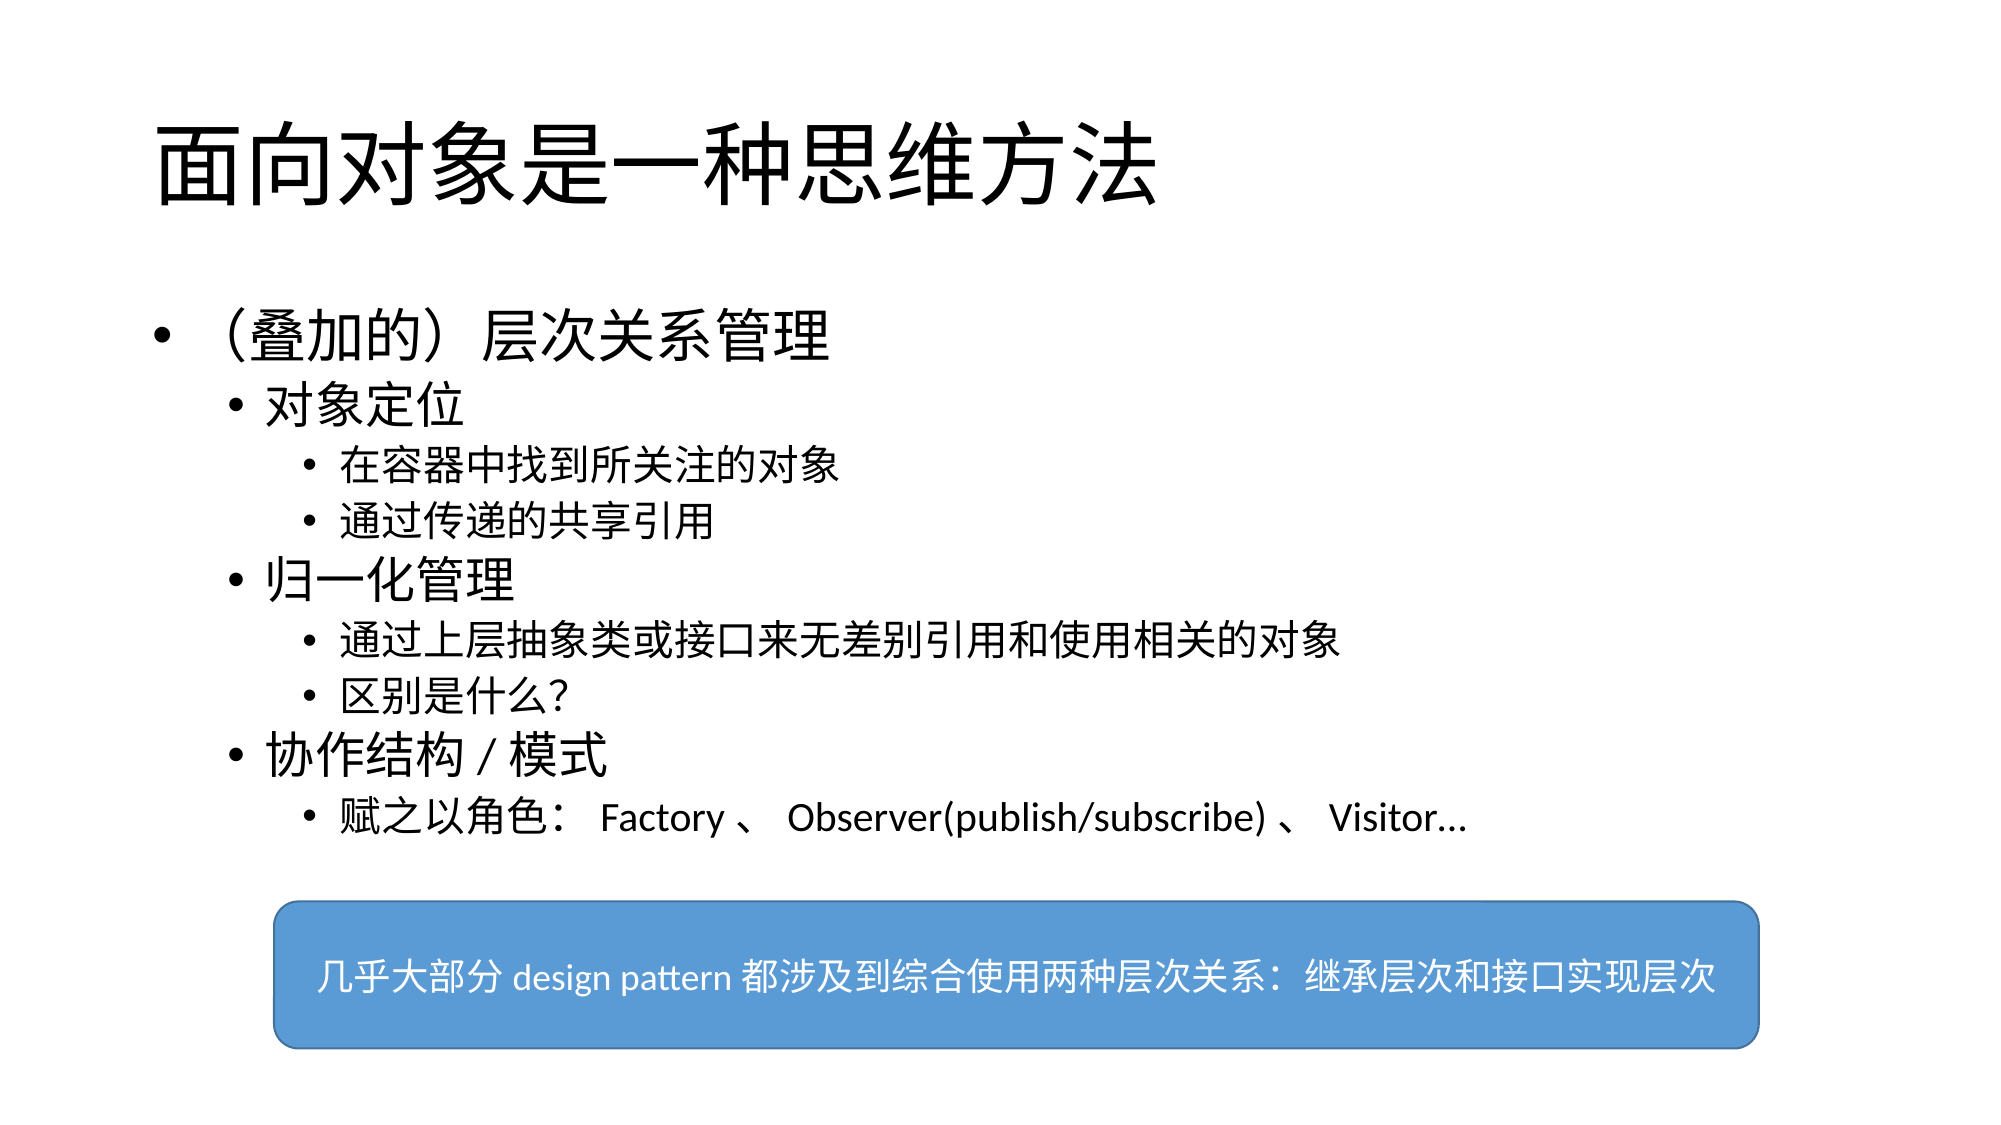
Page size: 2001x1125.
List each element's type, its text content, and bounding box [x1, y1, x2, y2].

text_box 几乎大部分design pattern都涉及到综合使用两种层次关系：继承层次和接口实现层次 [272, 900, 1760, 1050]
title 面向对象是一种思维方法 [137, 59, 1863, 278]
list （叠加的）层次关系管理 对象定位 在容器中找到所关注的对象 通过传递的共享引用 归一化管理 通过上层抽象类或接口来无差别引用和使用相关的对象 区别是什么？ 协作结构/模式 赋之以角色：Factory、Observer(publish/subscribe)、Visitor… [137, 299, 1863, 1014]
